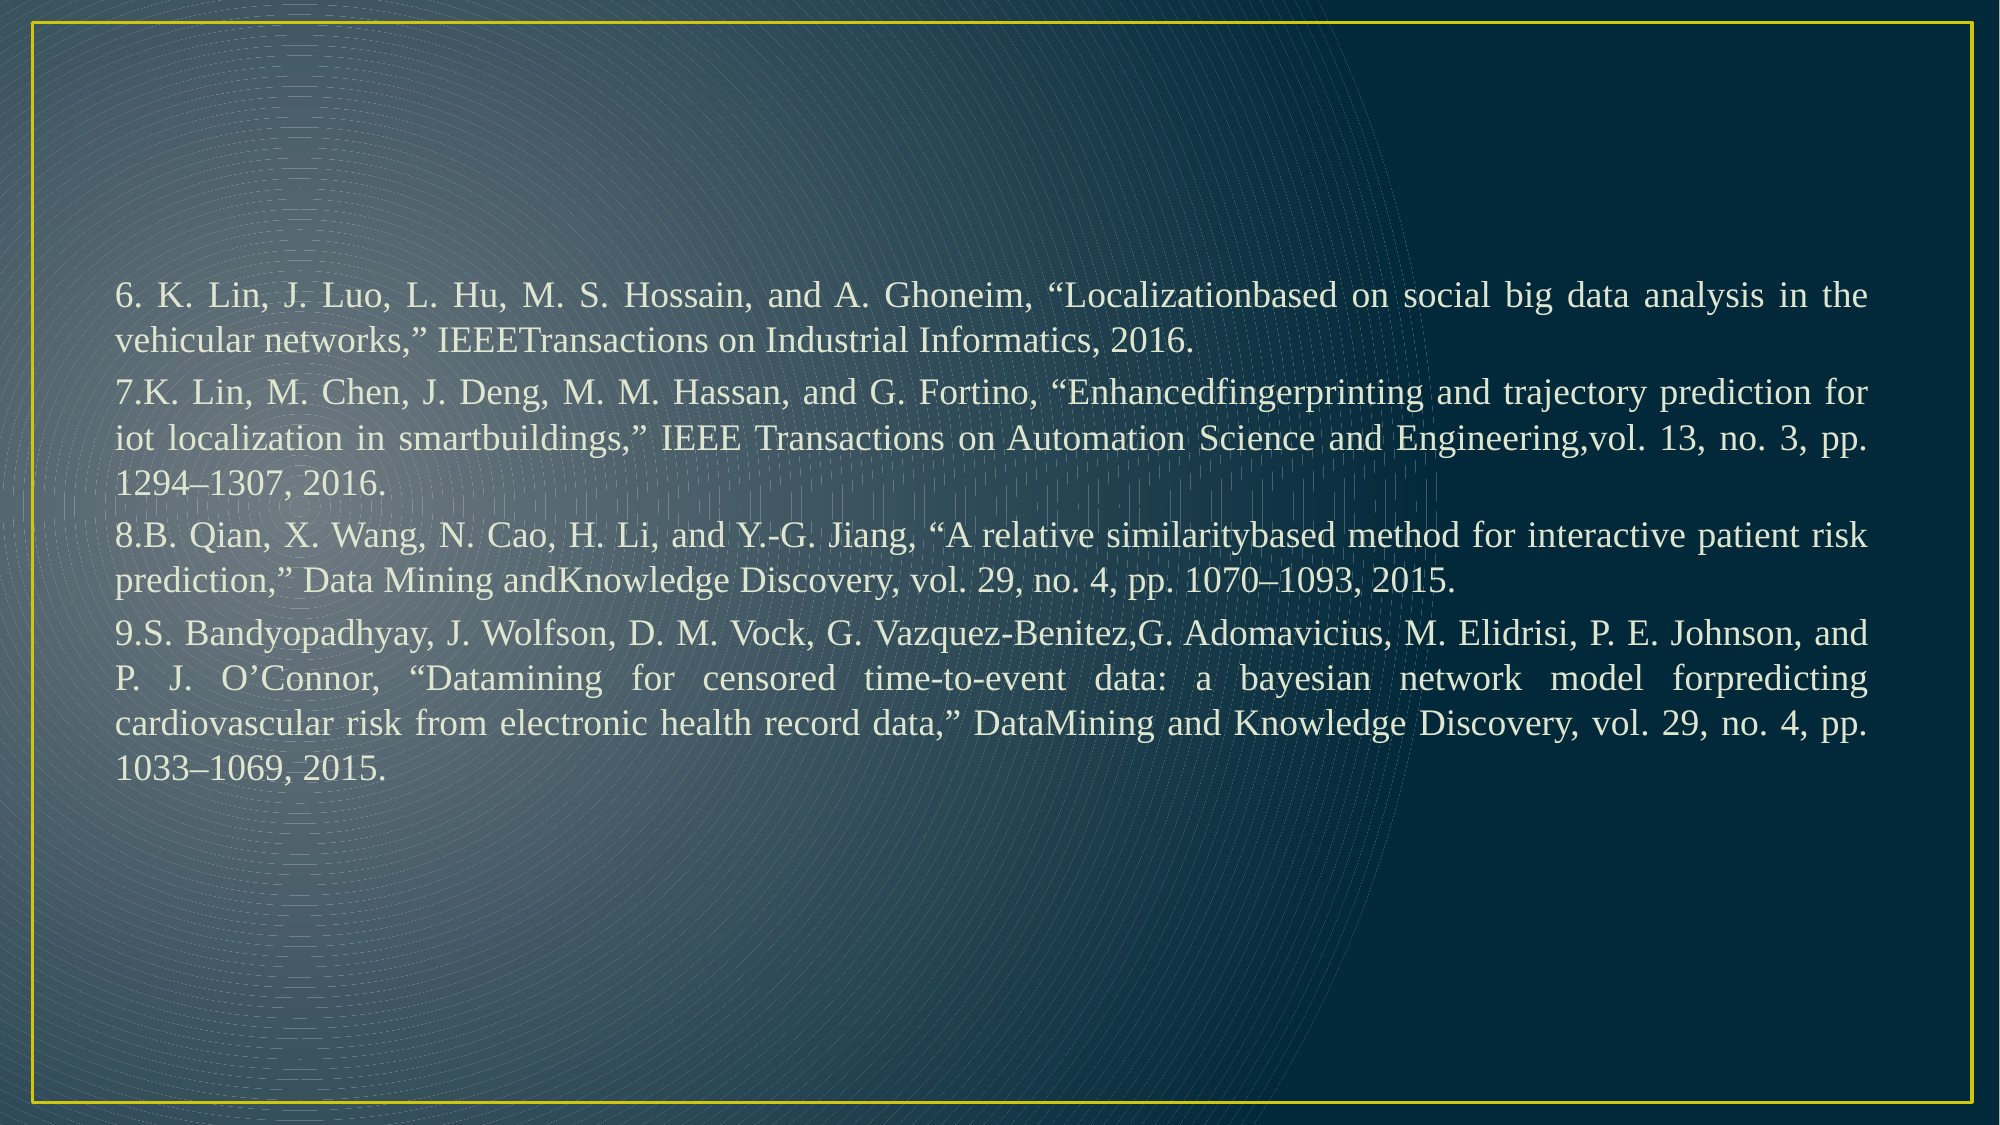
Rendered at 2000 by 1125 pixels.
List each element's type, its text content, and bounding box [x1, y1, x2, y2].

list 6. K. Lin, J. Luo, L. Hu, M. S. Hossain, and A. Ghoneim, “Localizationbased on social big data analysis in the vehicular networks,” IEEETransactions on Industrial Informatics, 2016. 7.K. Lin, M. Chen, J. Deng, M. M. Hassan, and G. Fortino, “Enhancedfingerprinting and trajectory prediction for iot localization in smartbuildings,” IEEE Transactions on Automation Science and Engineering,vol. 13, no. 3, pp. 1294–1307, 2016. 8.B. Qian, X. Wang, N. Cao, H. Li, and Y.-G. Jiang, “A relative similaritybased method for interactive patient risk prediction,” Data Mining andKnowledge Discovery, vol. 29, no. 4, pp. 1070–1093, 2015. 9.S. Bandyopadhyay, J. Wolfson, D. M. Vock, G. Vazquez-Benitez,G. Adomavicius, M. Elidrisi, P. E. Johnson, and P. J. O’Connor, “Datamining for censored time-to-event data: a bayesian network model forpredicting cardiovascular risk from electronic health record data,” DataMining and Knowledge Discovery, vol. 29, no. 4, pp. 1033–1069, 2015. [99, 262, 1886, 1005]
